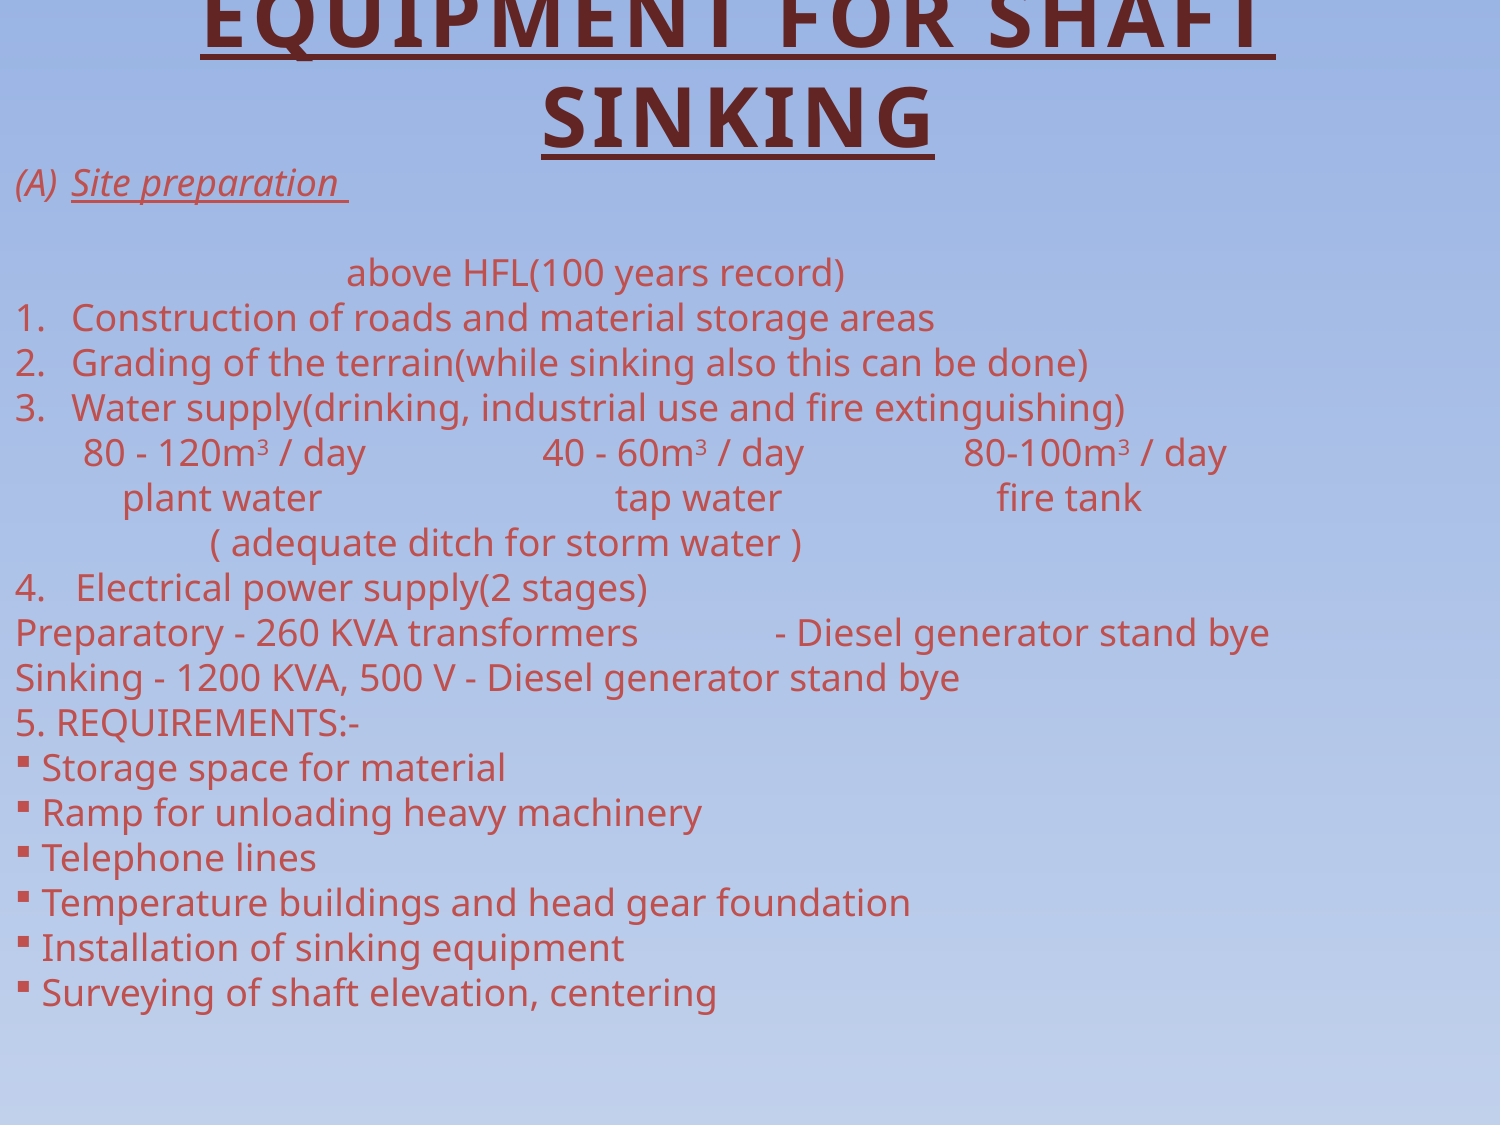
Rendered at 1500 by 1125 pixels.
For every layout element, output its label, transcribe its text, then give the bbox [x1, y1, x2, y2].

text_box Site preparation above HFL(100 years record) Construction of roads and material storage areas Grading of the terrain(while sinking also this can be done) Water supply(drinking, industrial use and fire extinguishing) 80 - 120m3 / day 40 - 60m3 / day 80-100m3 / day plant water tap water fire tank ( adequate ditch for storm water ) 4. Electrical power supply(2 stages) Preparatory - 260 KVA transformers - Diesel generator stand bye Sinking - 1200 KVA, 500 V - Diesel generator stand bye 5. REQUIREMENTS:- Storage space for material Ramp for unloading heavy machinery Telephone lines Temperature buildings and head gear foundation Installation of sinking equipment Surveying of shaft elevation, centering [0, 92, 1500, 1125]
text_box EQUIPMENT FOR SHAFT SINKING [0, 21, 1479, 92]
